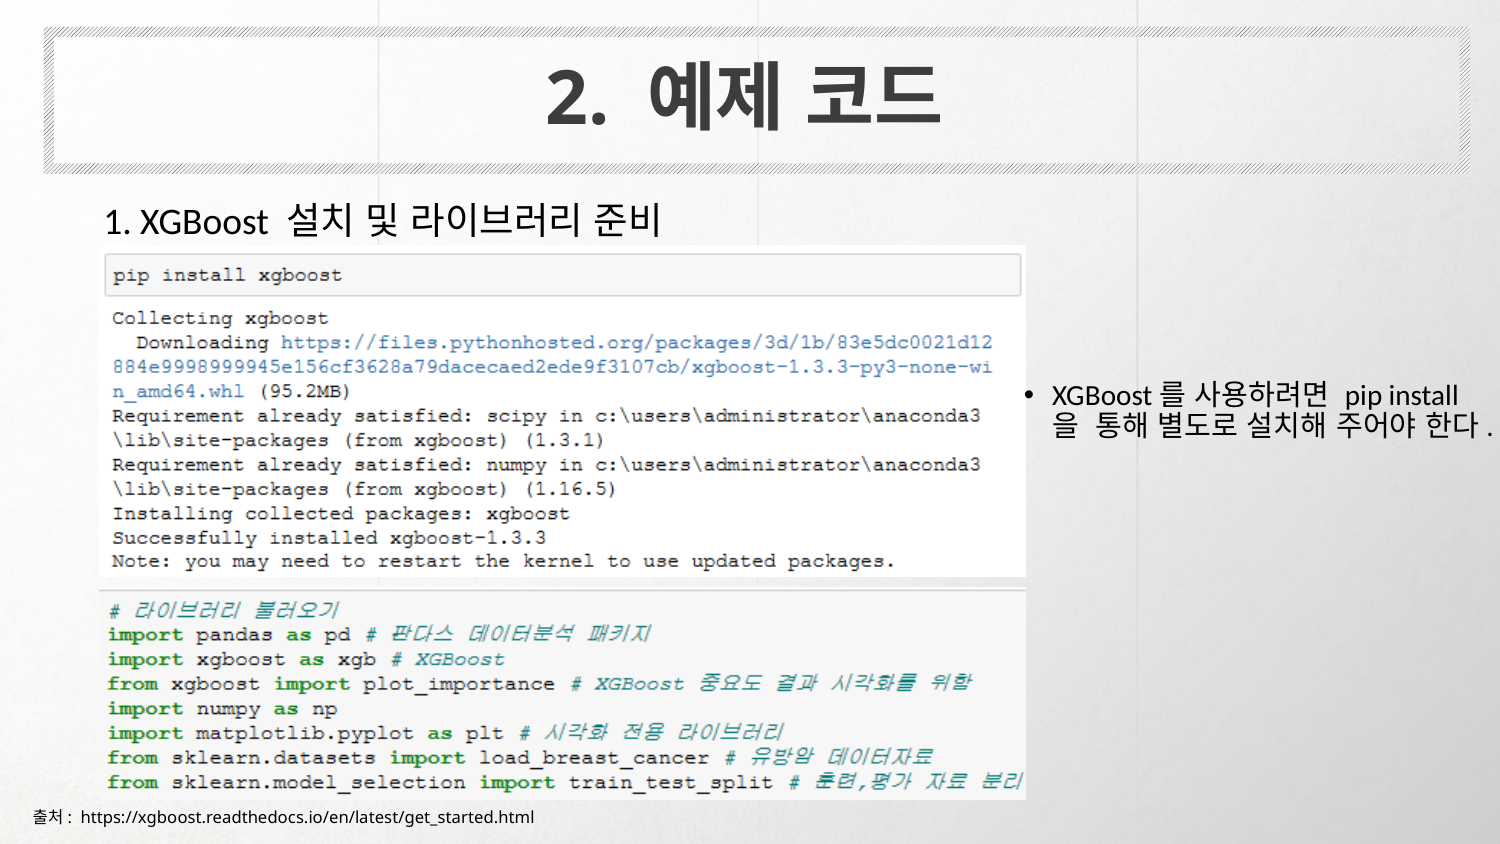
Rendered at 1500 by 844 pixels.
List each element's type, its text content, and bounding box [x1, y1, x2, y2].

text_box 1. XGBoost 설치 및 라이브러리 준비 [88, 189, 1069, 250]
text_box 2. 예제 코드 [407, 59, 1082, 141]
text_box [43, 26, 1471, 175]
text_box XGBoost를 사용하려면 pip install을 통해 별도로 설치해 주어야 한다. [1026, 372, 1500, 563]
picture [0, 0, 1500, 844]
text_box 출처: https://xgboost.readthedocs.io/en/latest/get_started.html [17, 799, 551, 835]
